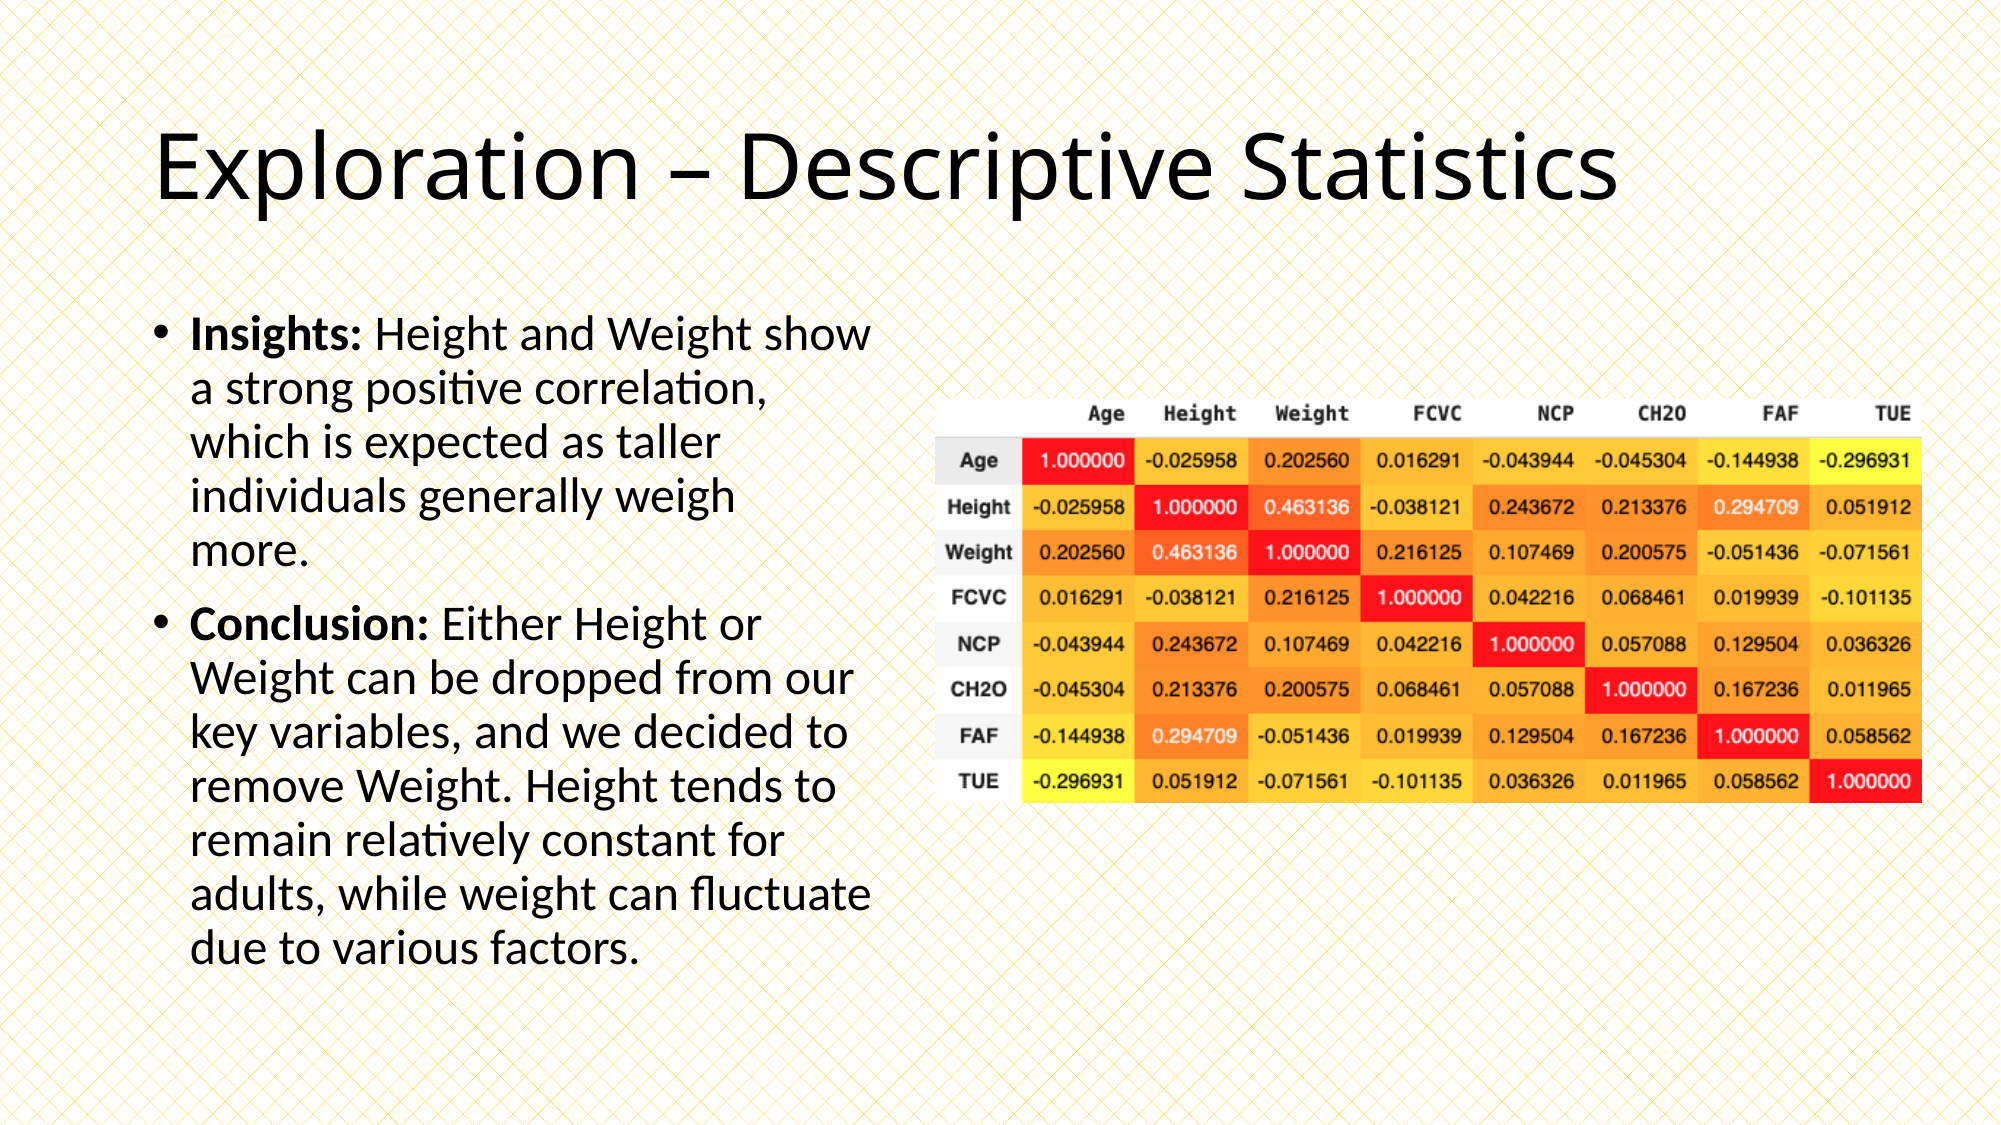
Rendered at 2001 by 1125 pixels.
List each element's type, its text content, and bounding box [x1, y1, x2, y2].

title Exploration – Descriptive Statistics [137, 59, 1753, 280]
picture [935, 399, 1922, 803]
list Insights: Height and Weight show a strong positive correlation, which is expected as taller individuals generally weigh more. Conclusion: Either Height or Weight can be dropped from our key variables, and we decided to remove Weight. Height tends to remain relatively constant for adults, while weight can fluctuate due to various factors. [137, 299, 895, 1066]
